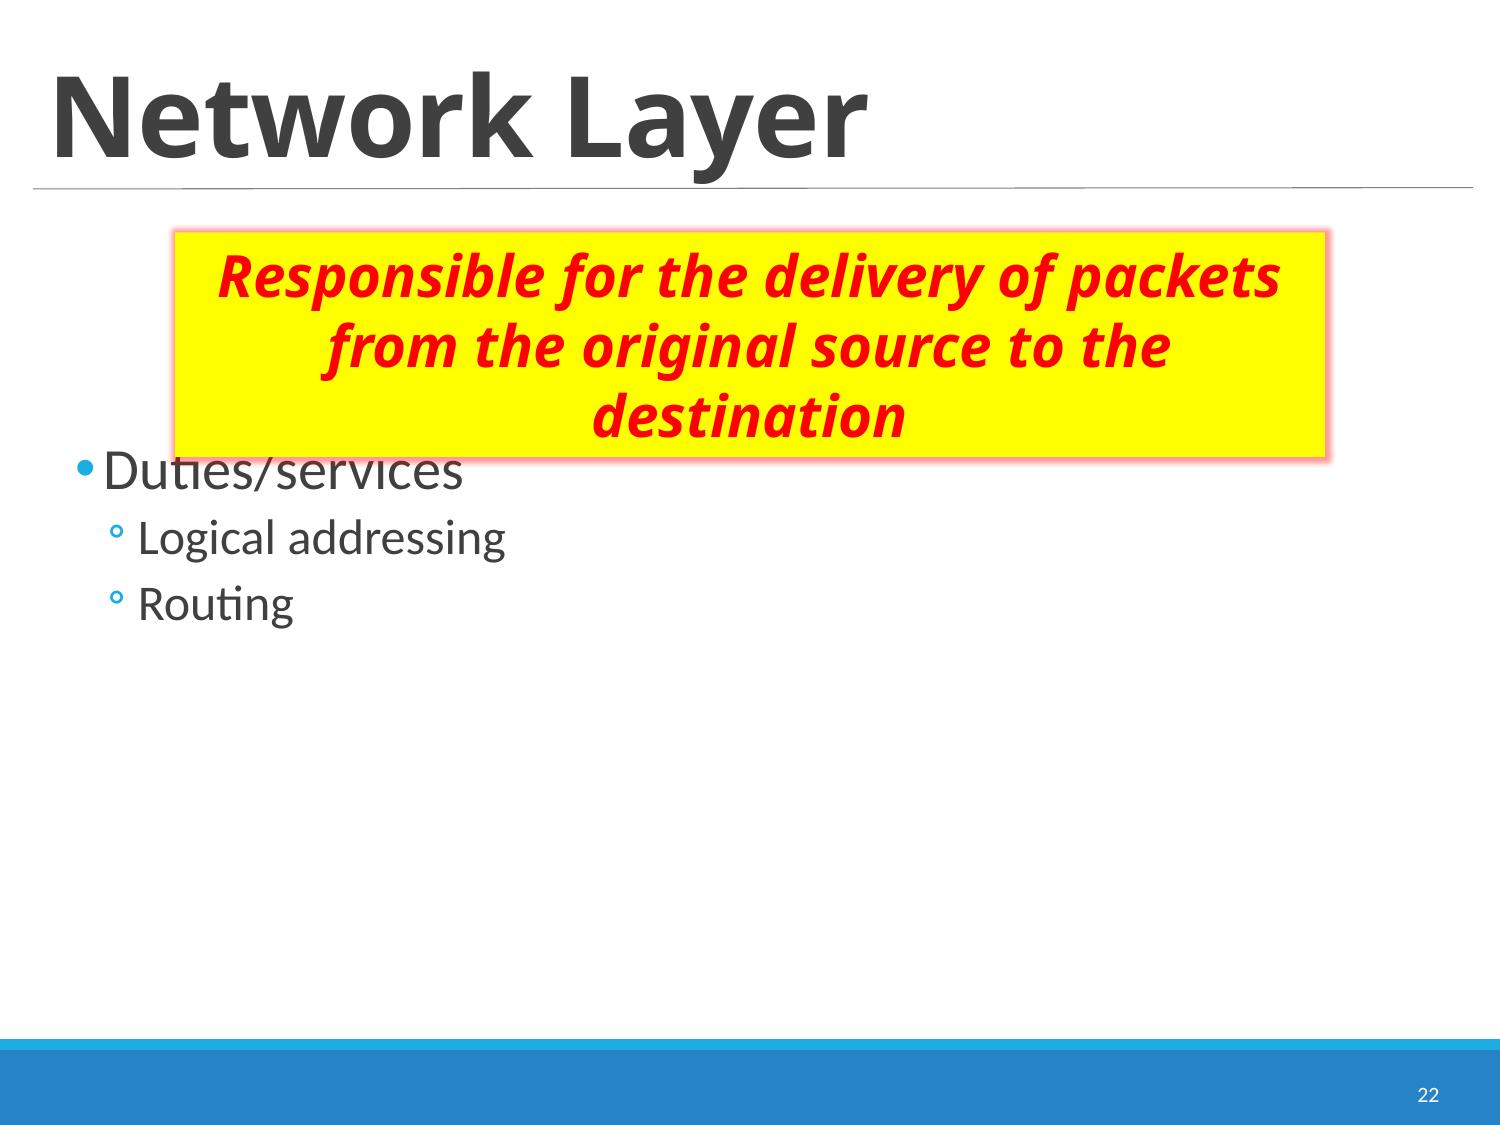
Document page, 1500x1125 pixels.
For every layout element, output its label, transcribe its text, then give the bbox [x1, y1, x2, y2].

text_box [171, 432, 1331, 463]
list Duties/services Logical addressing Routing [75, 432, 1425, 1000]
text_box [168, 432, 1334, 466]
text_box Responsible for the delivery of packets from the original source to the destination [174, 232, 1325, 457]
title Network Layer [32, 37, 1473, 188]
